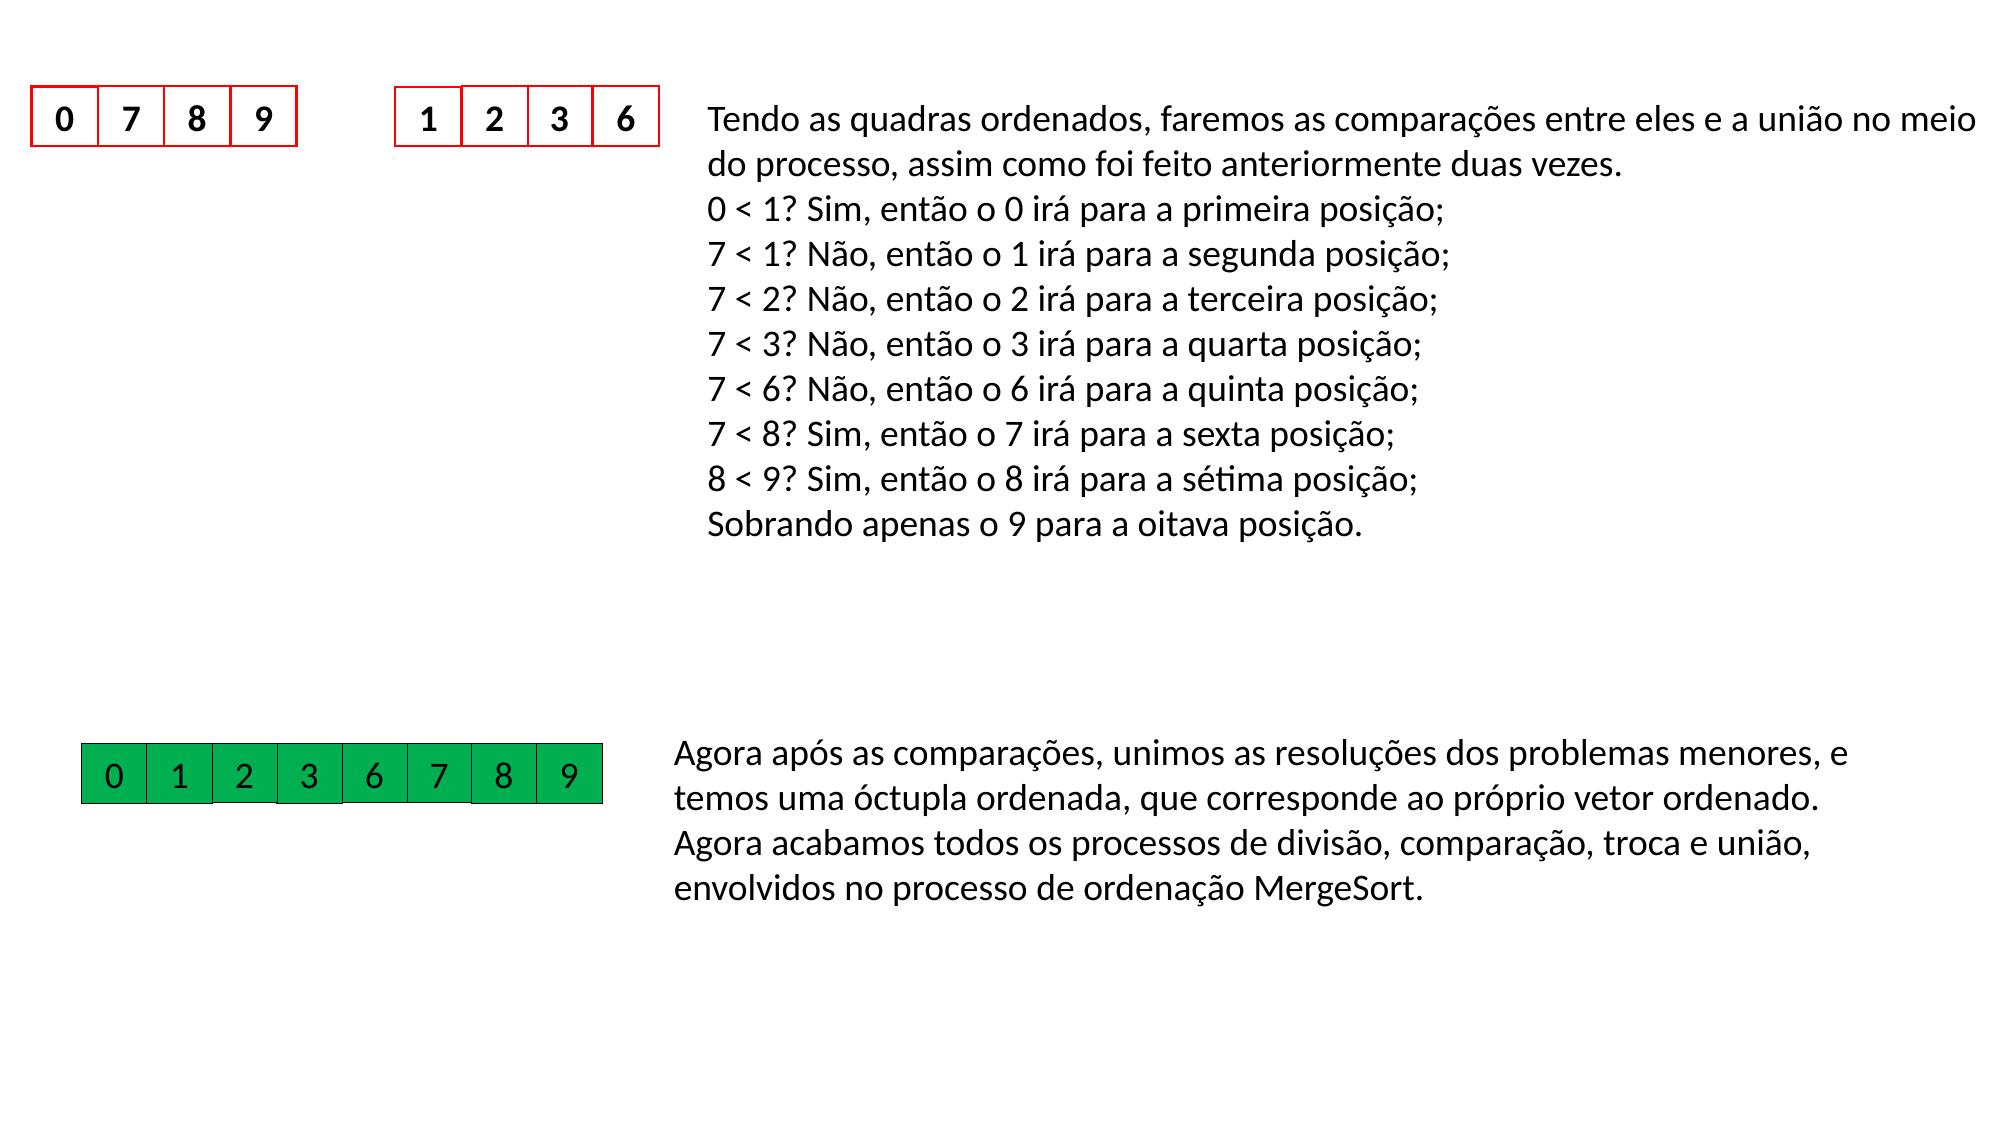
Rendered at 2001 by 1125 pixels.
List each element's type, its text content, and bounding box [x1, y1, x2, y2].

text_box Tendo as quadras ordenados, faremos as comparações entre eles e a união no meio do processo, assim como foi feito anteriormente duas vezes. 0 < 1? Sim, então o 0 irá para a primeira posição; 7 < 1? Não, então o 1 irá para a segunda posição; 7 < 2? Não, então o 2 irá para a terceira posição; 7 < 3? Não, então o 3 irá para a quarta posição; 7 < 6? Não, então o 6 irá para a quinta posição; 7 < 8? Sim, então o 7 irá para a sexta posição; 8 < 9? Sim, então o 8 irá para a sétima posição; Sobrando apenas o 9 para a oitava posição. [692, 86, 2000, 551]
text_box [81, 743, 603, 805]
text_box Agora após as comparações, unimos as resoluções dos problemas menores, e temos uma óctupla ordenada, que corresponde ao próprio vetor ordenado. Agora acabamos todos os processos de divisão, comparação, troca e união, envolvidos no processo de ordenação MergeSort. [658, 720, 1919, 915]
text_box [31, 86, 297, 148]
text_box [395, 86, 659, 148]
